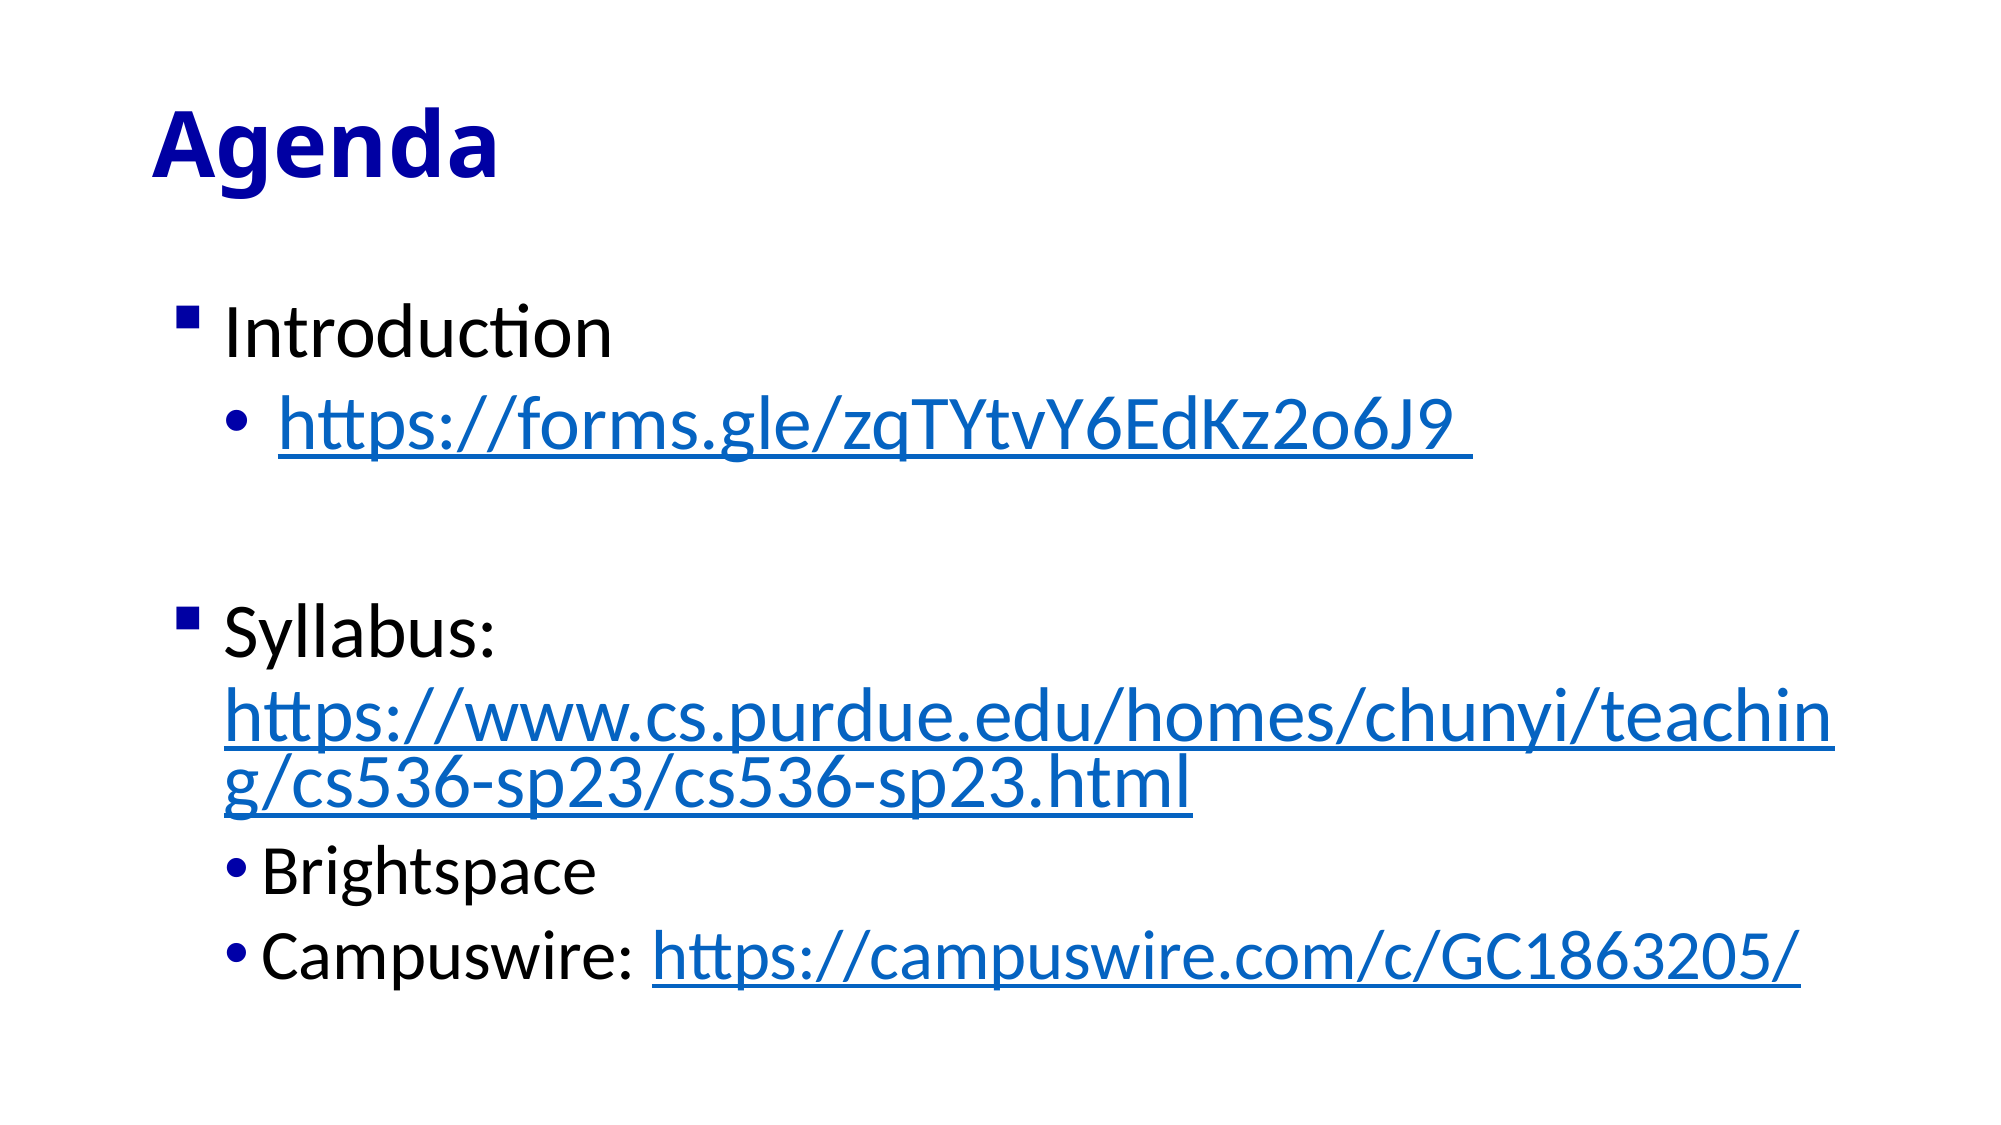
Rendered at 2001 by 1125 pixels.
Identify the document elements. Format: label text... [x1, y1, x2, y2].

list Introduction https://forms.gle/zqTYtvY6EdKz2o6J9 Syllabus: https://www.cs.purdue.edu/homes/chunyi/teaching/cs536-sp23/cs536-sp23.html Brightspace Campuswire: https://campuswire.com/c/GC1863205/ [137, 282, 1863, 997]
title Agenda [137, 74, 1863, 221]
